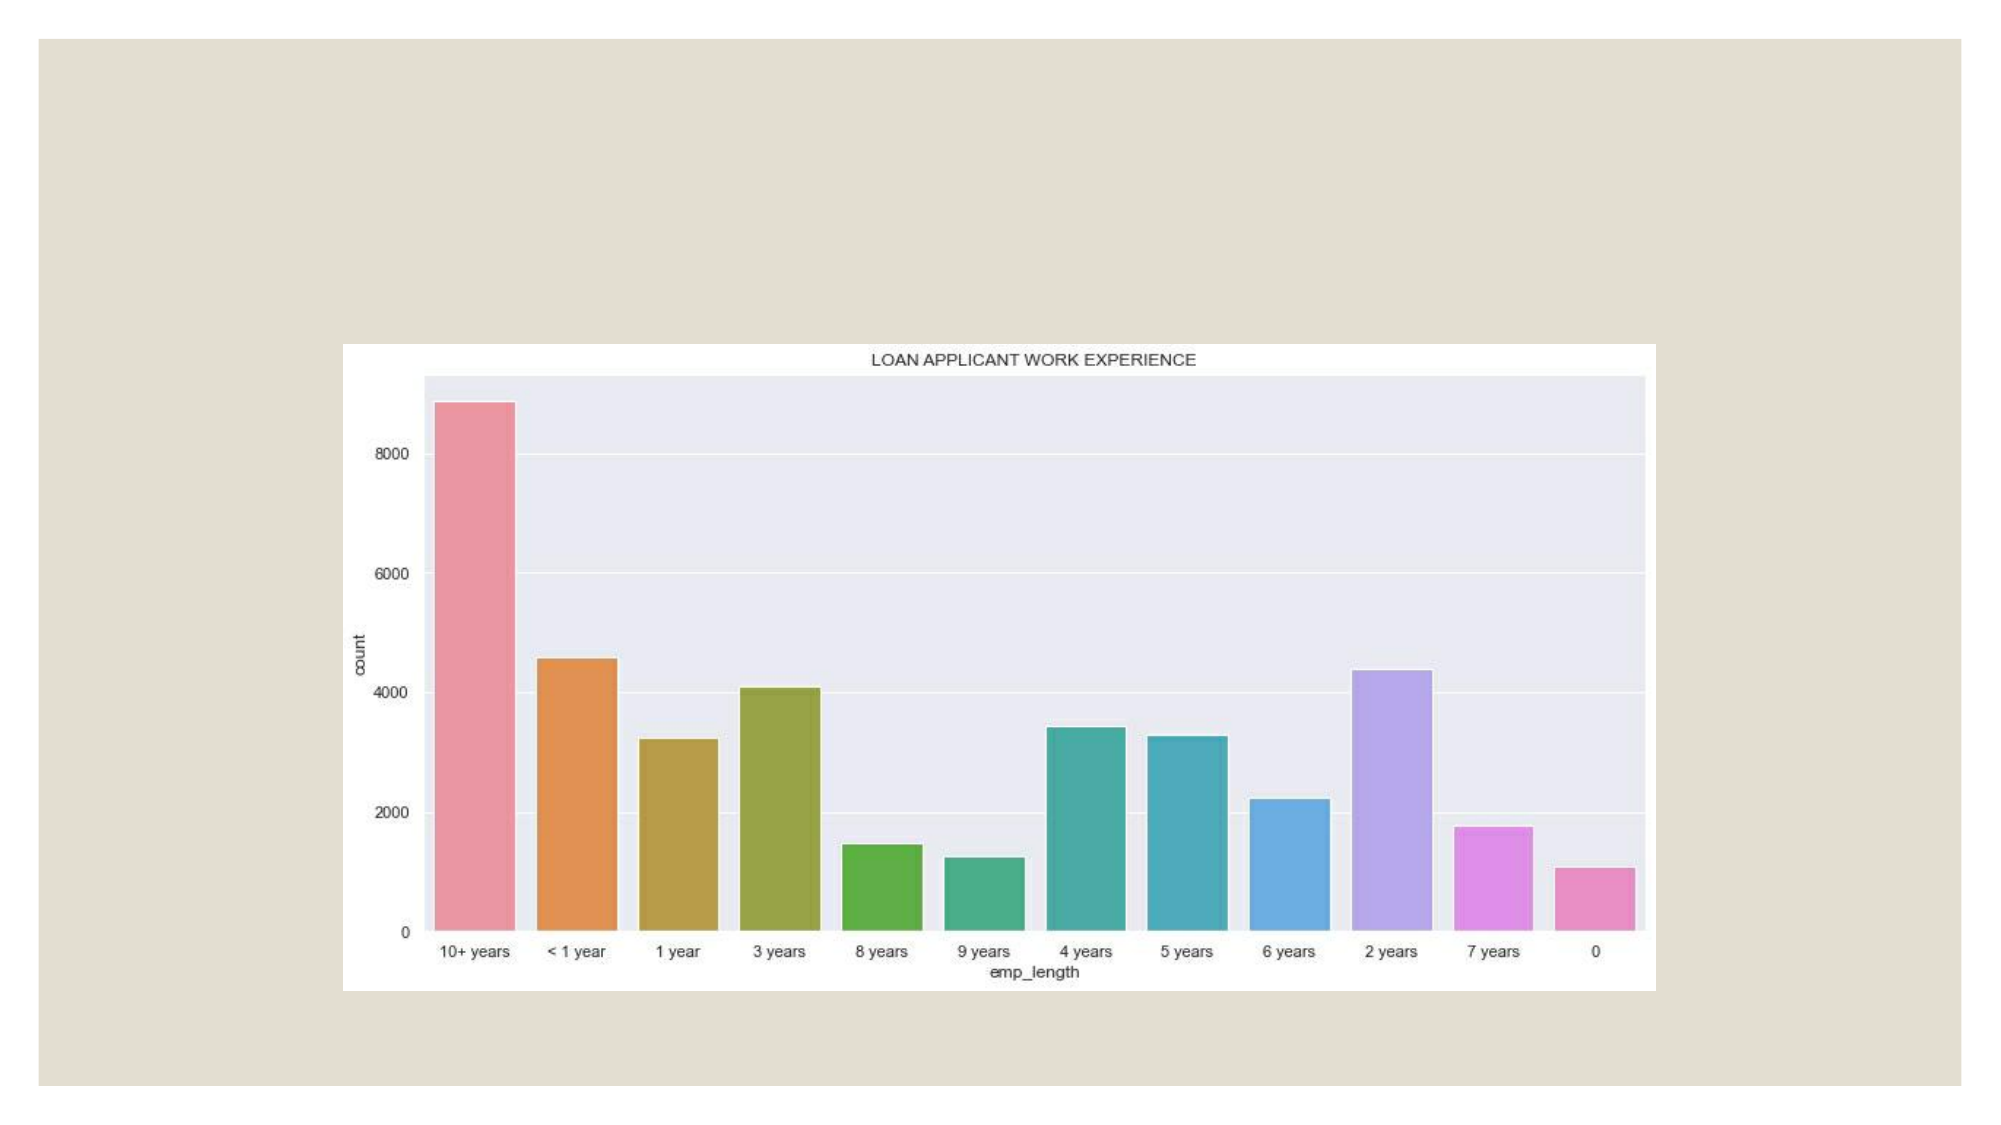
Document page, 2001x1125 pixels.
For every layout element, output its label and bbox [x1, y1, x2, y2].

list [343, 345, 1656, 991]
